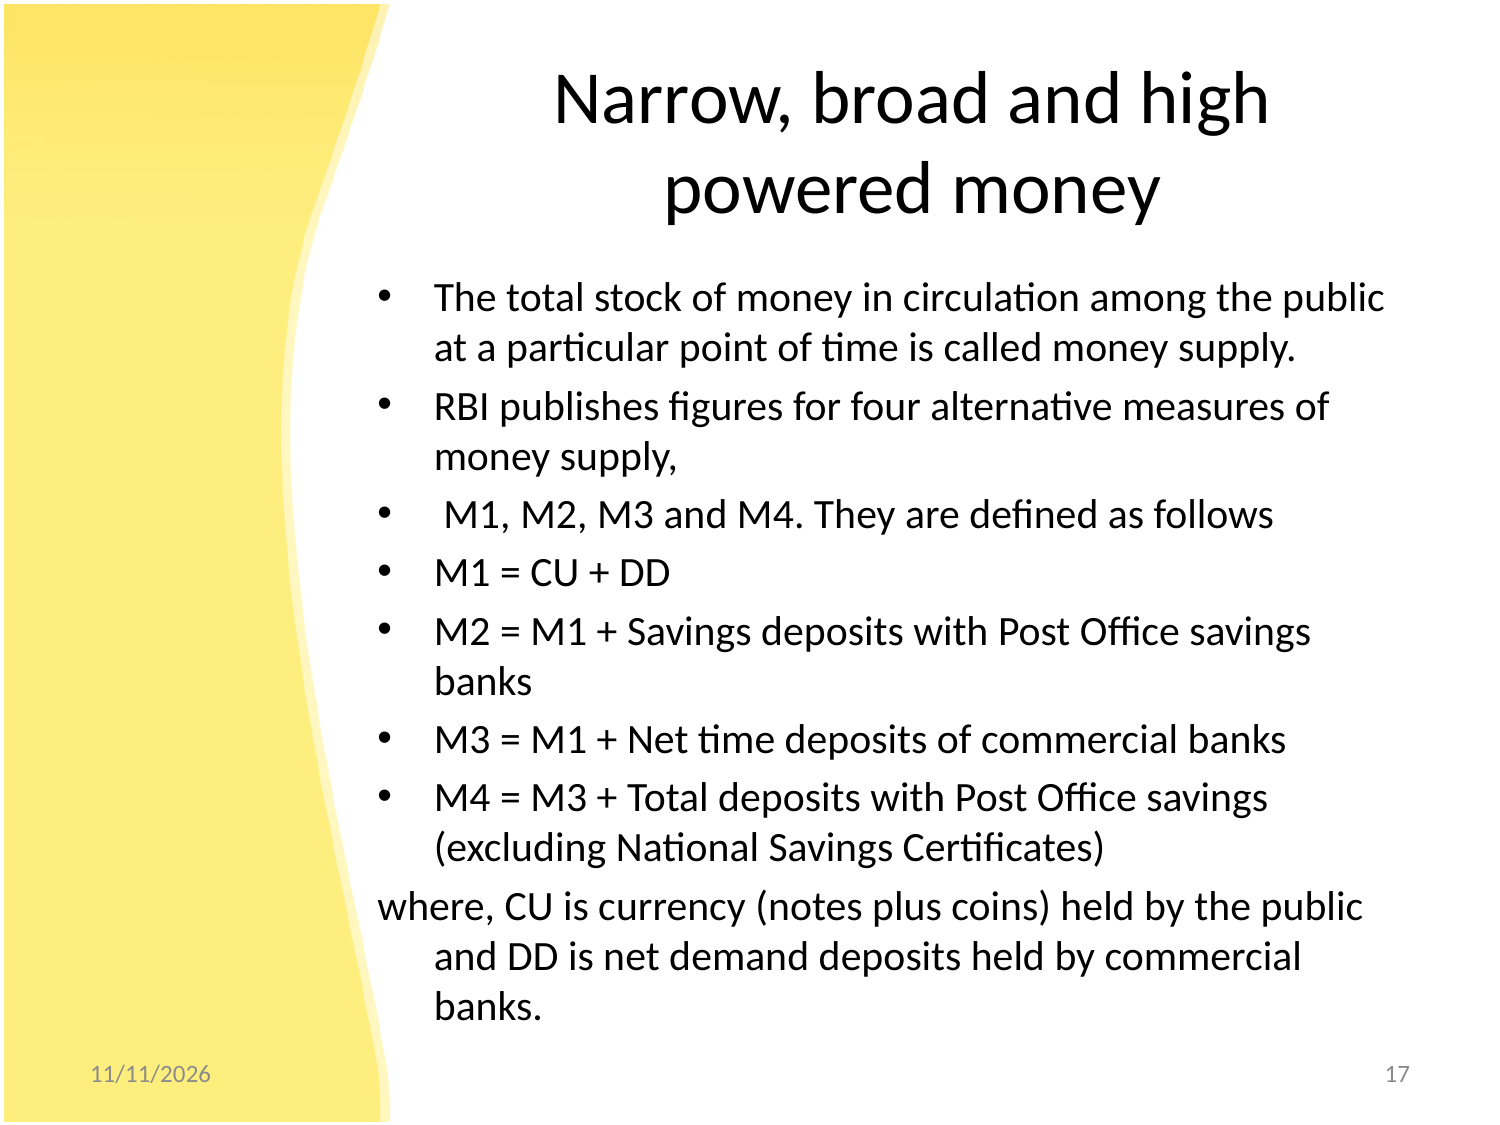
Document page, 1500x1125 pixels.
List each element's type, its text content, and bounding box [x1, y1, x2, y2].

list The total stock of money in circulation among the public at a particular point of time is called money supply. RBI publishes figures for four alternative measures of money supply, M1, M2, M3 and M4. They are defined as follows M1 = CU + DD M2 = M1 + Savings deposits with Post Office savings banks M3 = M1 + Net time deposits of commercial banks M4 = M3 + Total deposits with Post Office savings (excluding National Savings Certificates) where, CU is currency (notes plus coins) held by the public and DD is net demand deposits held by commercial banks. [362, 262, 1426, 1063]
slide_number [75, 1042, 425, 1103]
slide_number 17 [1074, 1042, 1425, 1103]
picture [0, 0, 1500, 1125]
title Narrow, broad and high powered money [399, 44, 1426, 233]
